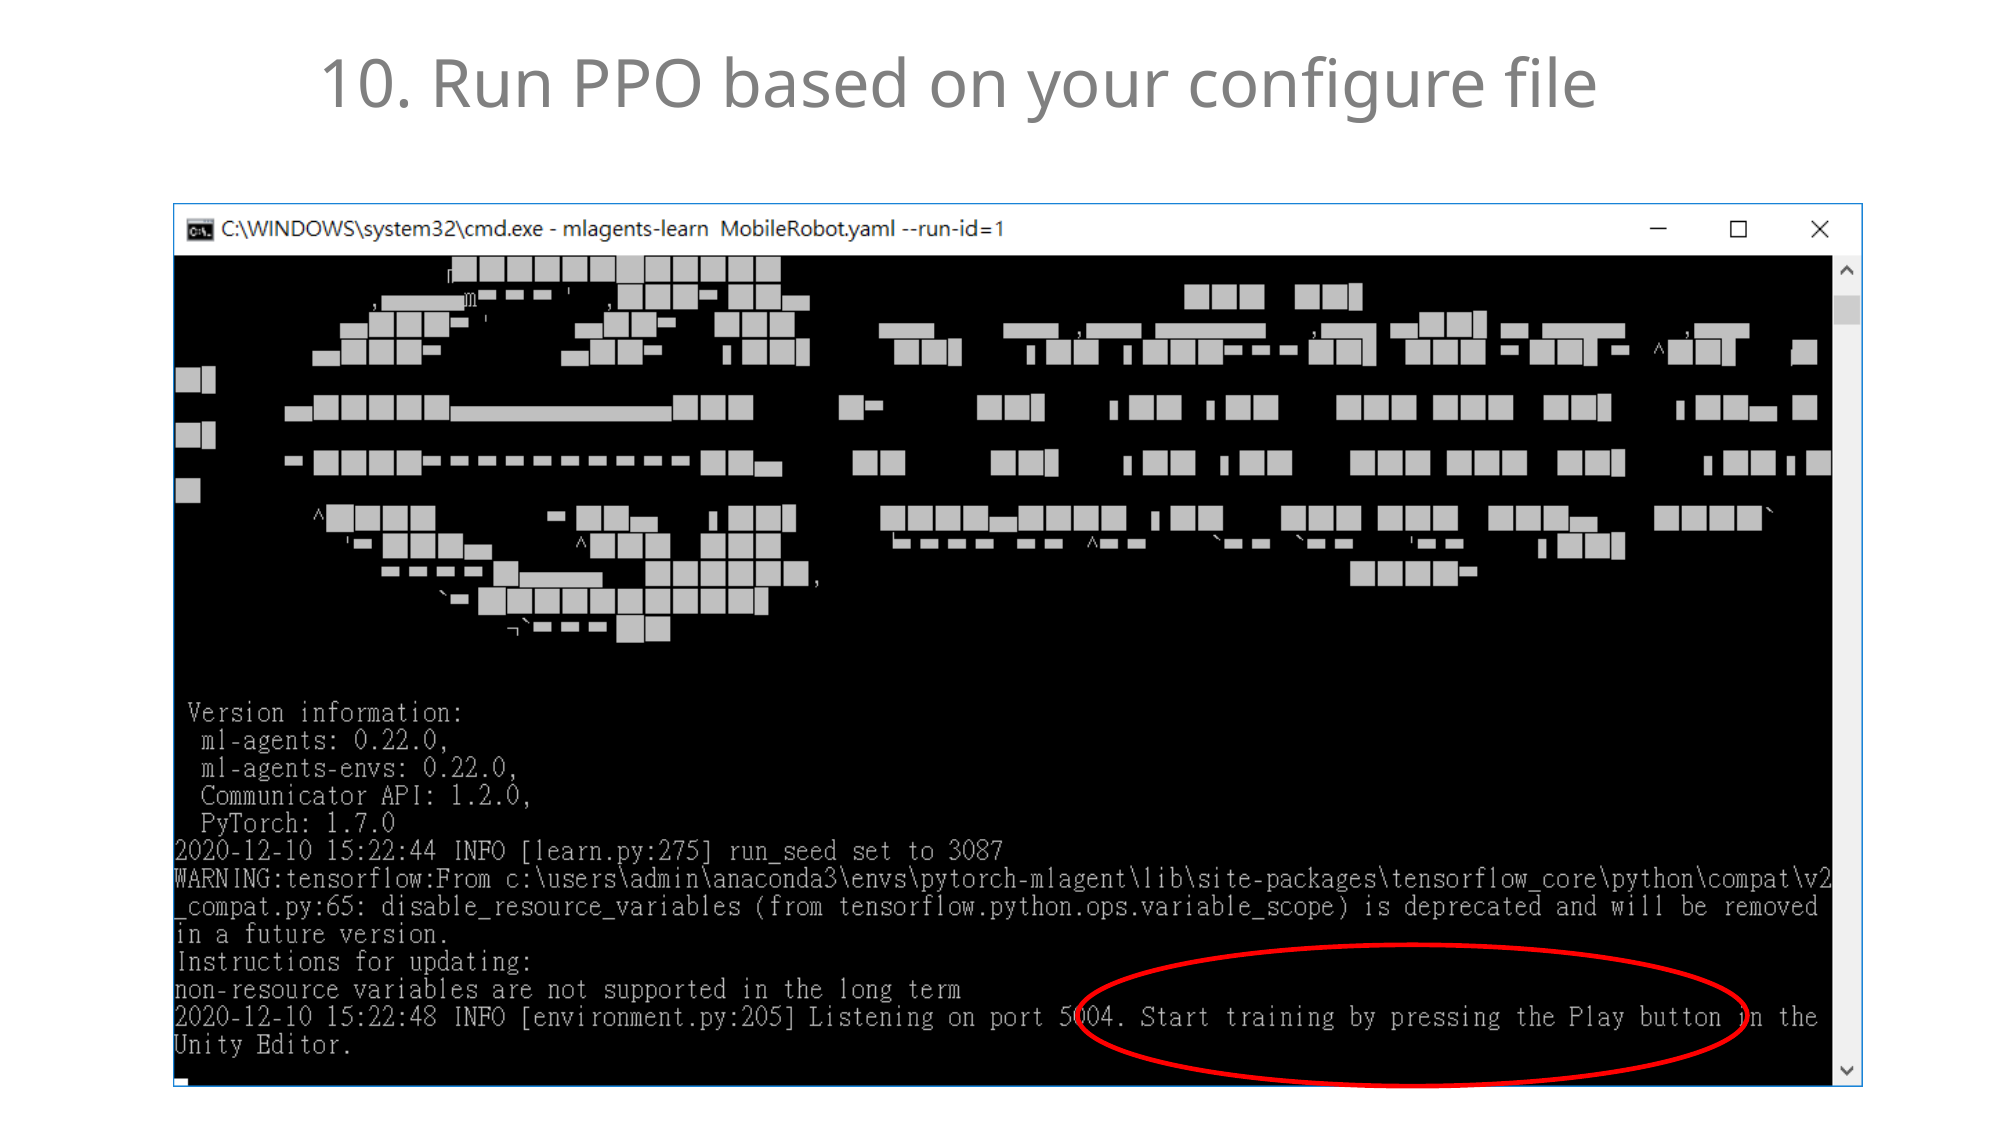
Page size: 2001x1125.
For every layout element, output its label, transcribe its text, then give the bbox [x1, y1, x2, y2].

text_box 10. Run PPO based on your configure file [138, 24, 1782, 121]
picture [173, 203, 1863, 1087]
